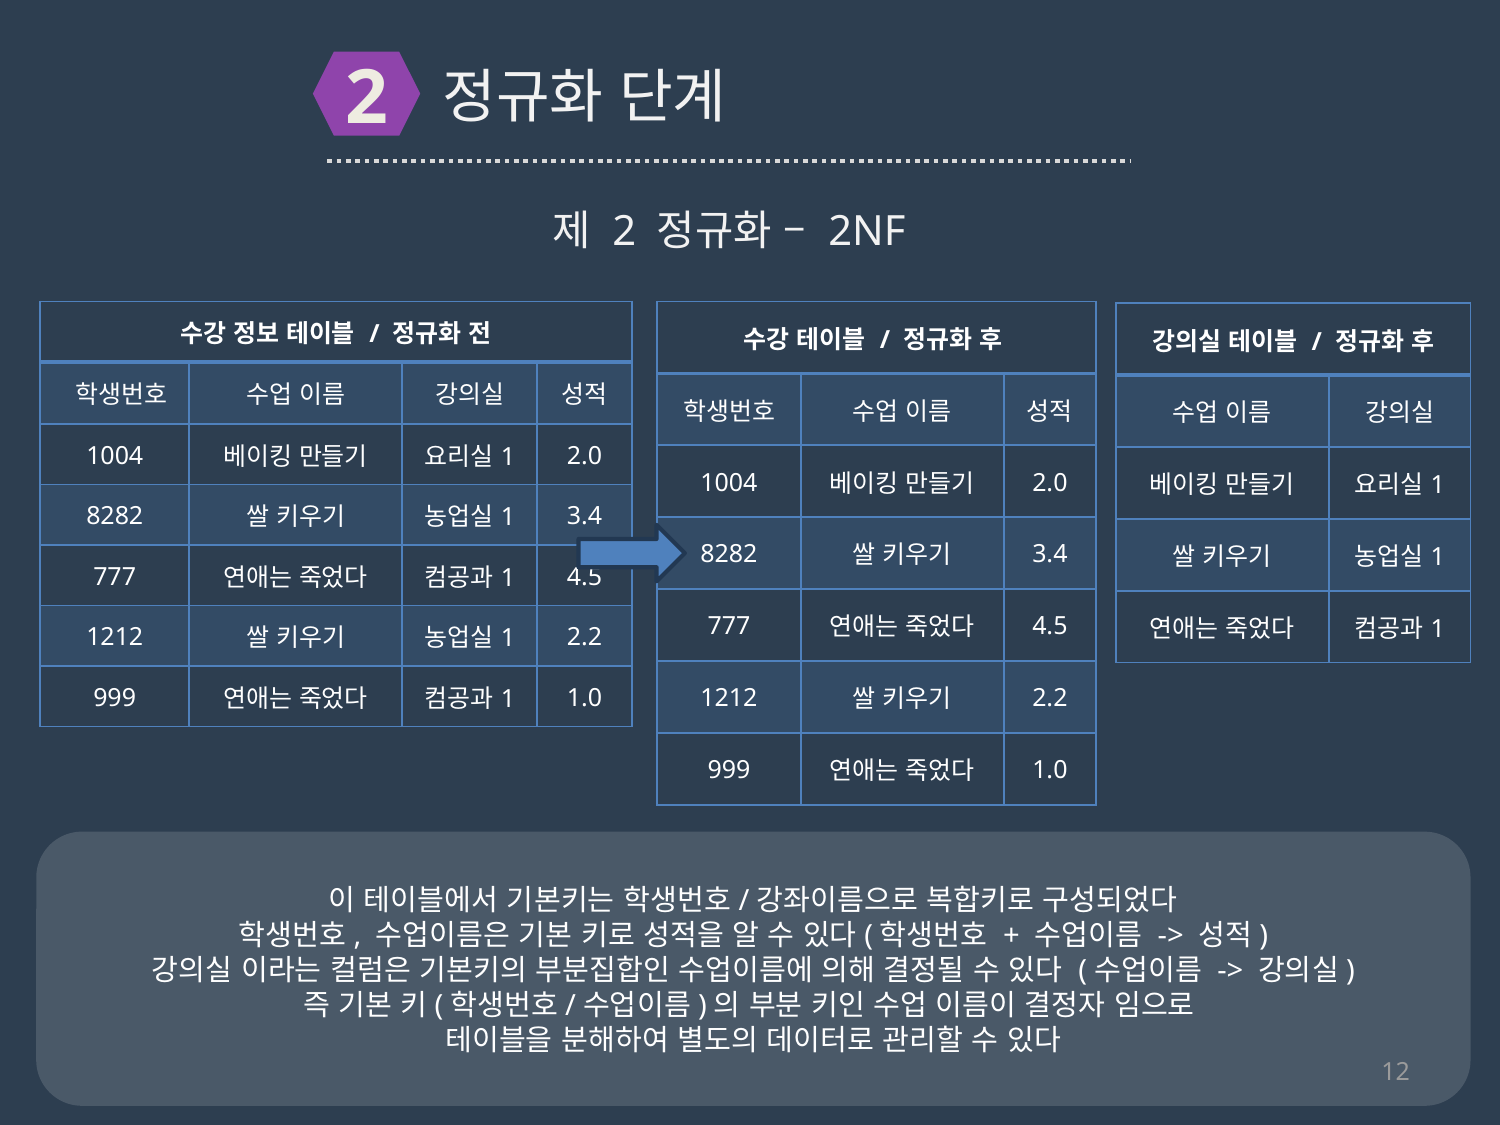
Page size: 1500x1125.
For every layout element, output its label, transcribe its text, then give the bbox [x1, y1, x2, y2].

table_cell 1.0 [1005, 734, 1095, 804]
table_cell 베이킹 만들기 [190, 425, 401, 484]
table_cell 요리실1 [403, 425, 536, 484]
table_cell 쌀 키우기 [190, 606, 401, 665]
table_cell 1.0 [538, 667, 631, 726]
table_cell 연애는 죽었다 [802, 590, 1003, 660]
table_cell 학생번호 [658, 375, 800, 444]
table_cell 1004 [658, 446, 800, 516]
table_cell 2.2 [538, 606, 631, 665]
table_cell 컴공과1 [403, 667, 536, 726]
table_cell 연애는 죽었다 [802, 734, 1003, 804]
table_cell 강의실 [1330, 377, 1470, 446]
table_cell 성적 [1005, 375, 1095, 444]
table_cell 2.2 [1005, 662, 1095, 732]
table_cell 수업 이름 [1117, 377, 1328, 446]
table_cell 베이킹 만들기 [802, 446, 1003, 516]
table_cell 농업실1 [403, 606, 536, 665]
table_cell 농업실1 [403, 485, 536, 544]
table_cell 연애는 죽었다 [190, 546, 401, 605]
slide_number 12 [1074, 1042, 1425, 1103]
table_cell 999 [41, 667, 188, 726]
table_cell 수업 이름 [802, 375, 1003, 444]
table_cell 강의실 [403, 364, 536, 423]
table_cell 수업 이름 [190, 364, 401, 423]
table_cell 1212 [658, 662, 800, 732]
table_cell 쌀 키우기 [1117, 520, 1328, 590]
table_cell 쌀 키우기 [190, 485, 401, 544]
text_box 이 테이블에서 기본키는 학생번호/강좌이름으로 복합키로 구성되었다 학생번호, 수업이름은 기본 키로 성적을 알 수 있다(학생번호 + 수업이름 -> 성적) 강의실 이라는 컬럼은 기본키의 부분집합인 수업이름에 의해 결정될 수 있다 (수업이름 -> 강의실) 즉 기본 키(학생번호/수업이름)의 부분 키인 수업 이름이 결정자 임으로 테이블을 분해하여 별도의 데이터로 관리할 수 있다 [34, 829, 1473, 1108]
table_cell 777 [658, 590, 800, 660]
table_cell 농업실1 [1330, 520, 1470, 590]
table_cell 쌀 키우기 [802, 518, 1003, 588]
table_cell 777 [41, 546, 188, 605]
table_cell 1004 [41, 425, 188, 484]
table_cell 연애는 죽었다 [1117, 592, 1328, 662]
table_cell 학생번호 [41, 364, 188, 423]
table_cell 3.4 [1005, 518, 1095, 588]
table_cell 4.5 [1005, 590, 1095, 660]
table_cell 쌀 키우기 [802, 662, 1003, 732]
table_cell 베이킹 만들기 [1117, 448, 1328, 518]
table_header 강의실 테이블 / 정규화 후 [1117, 304, 1470, 373]
table_header 수강 테이블 / 정규화 후 [658, 302, 1095, 372]
table_cell 3.4 [538, 485, 631, 544]
text_box 제 2 정규화 – 2NF [333, 196, 1125, 261]
table_cell 8282 [658, 518, 800, 588]
text_box [576, 522, 687, 584]
table_cell 성적 [538, 364, 631, 423]
table_cell 연애는 죽었다 [190, 667, 401, 726]
table_cell 8282 [41, 485, 188, 544]
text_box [312, 51, 1220, 162]
table_cell 1212 [41, 606, 188, 665]
table_header 수강 정보 테이블 / 정규화 전 [41, 302, 631, 360]
table_cell 2.0 [1005, 446, 1095, 516]
table_cell 2.0 [538, 425, 631, 484]
table_cell 4.5 [538, 546, 631, 605]
table_cell 999 [658, 734, 800, 804]
table_cell 요리실1 [1330, 448, 1470, 518]
table_cell 컴공과1 [1330, 592, 1470, 662]
table_cell 컴공과1 [403, 546, 536, 605]
